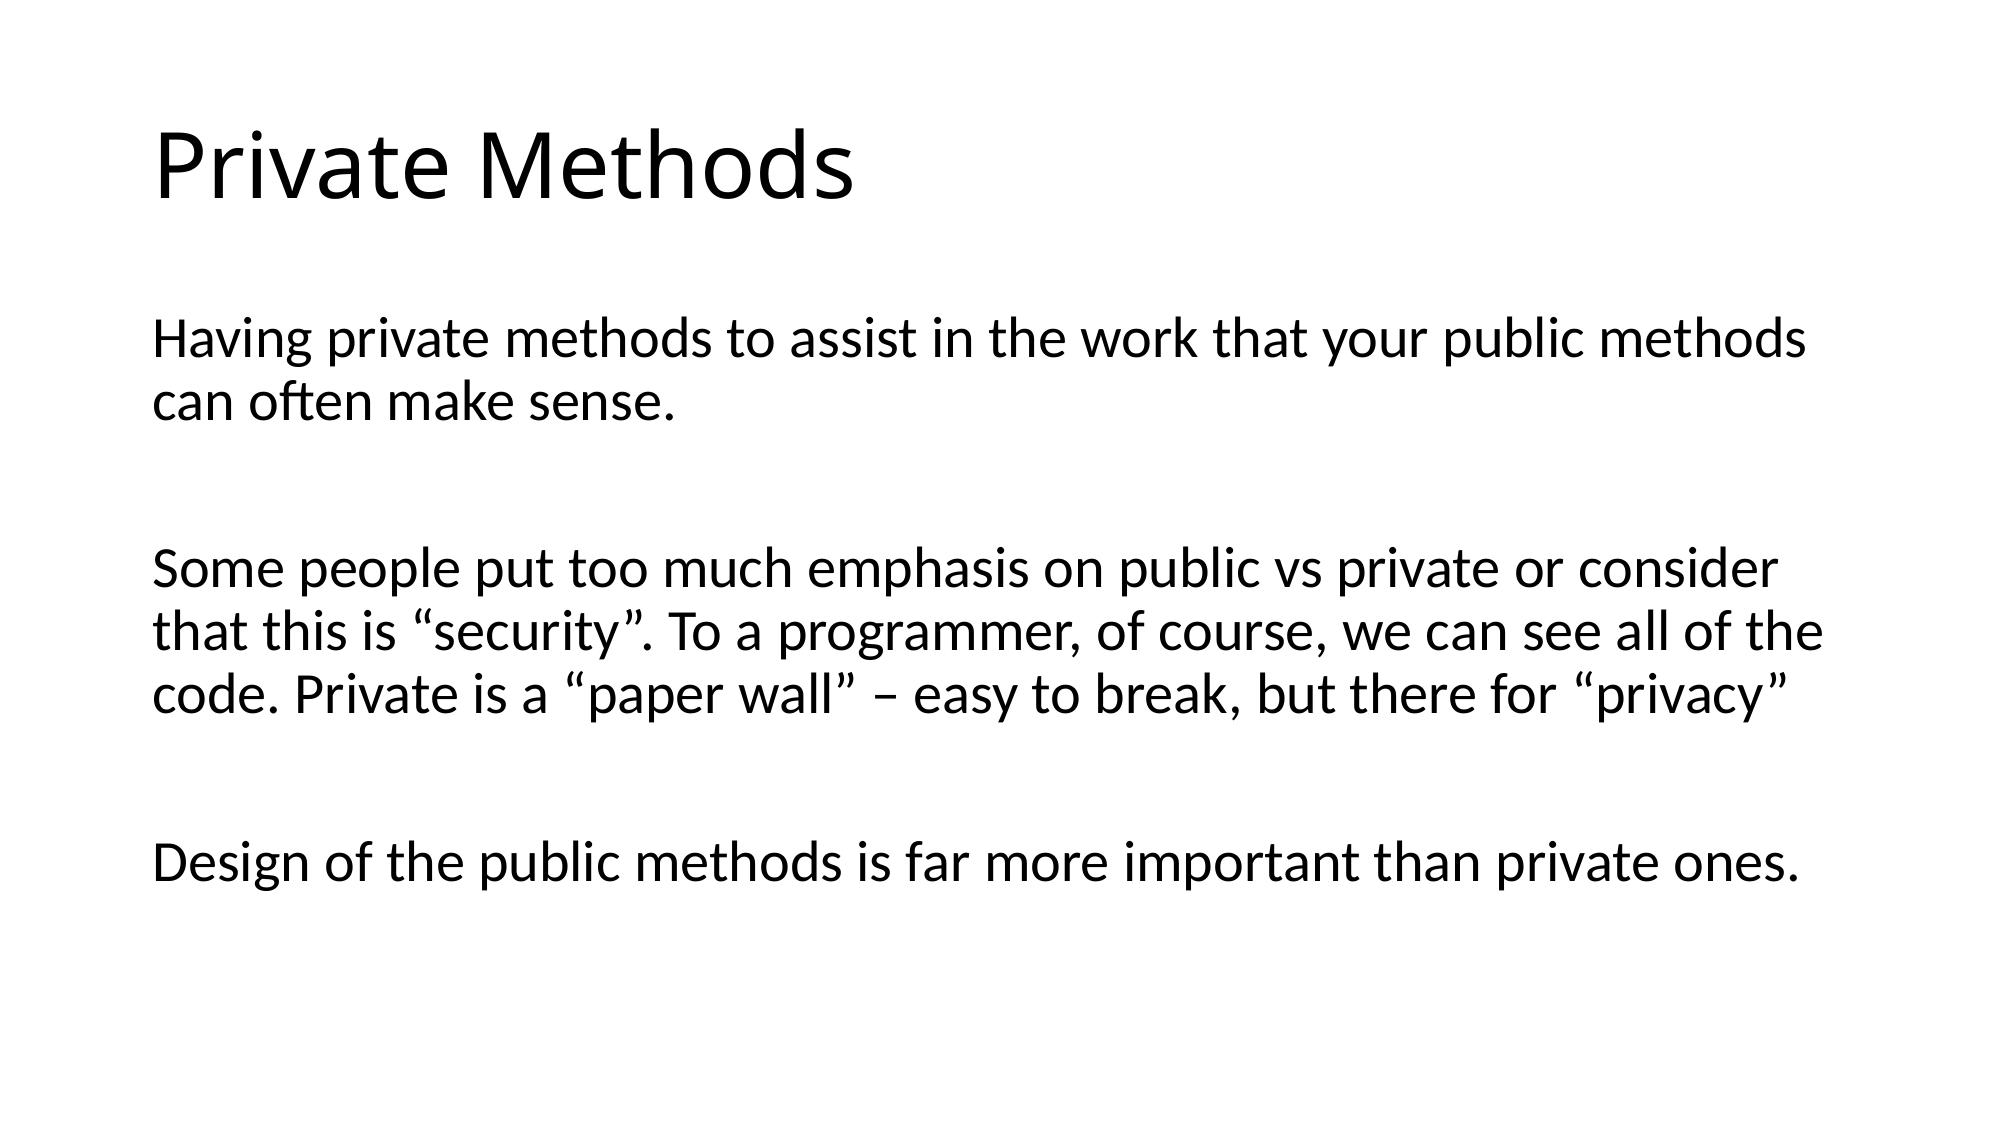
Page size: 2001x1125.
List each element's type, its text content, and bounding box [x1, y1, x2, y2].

title Private Methods [137, 59, 1863, 278]
list Having private methods to assist in the work that your public methods can often make sense. Some people put too much emphasis on public vs private or consider that this is “security”. To a programmer, of course, we can see all of the code. Private is a “paper wall” – easy to break, but there for “privacy” Design of the public methods is far more important than private ones. [137, 299, 1863, 1014]
